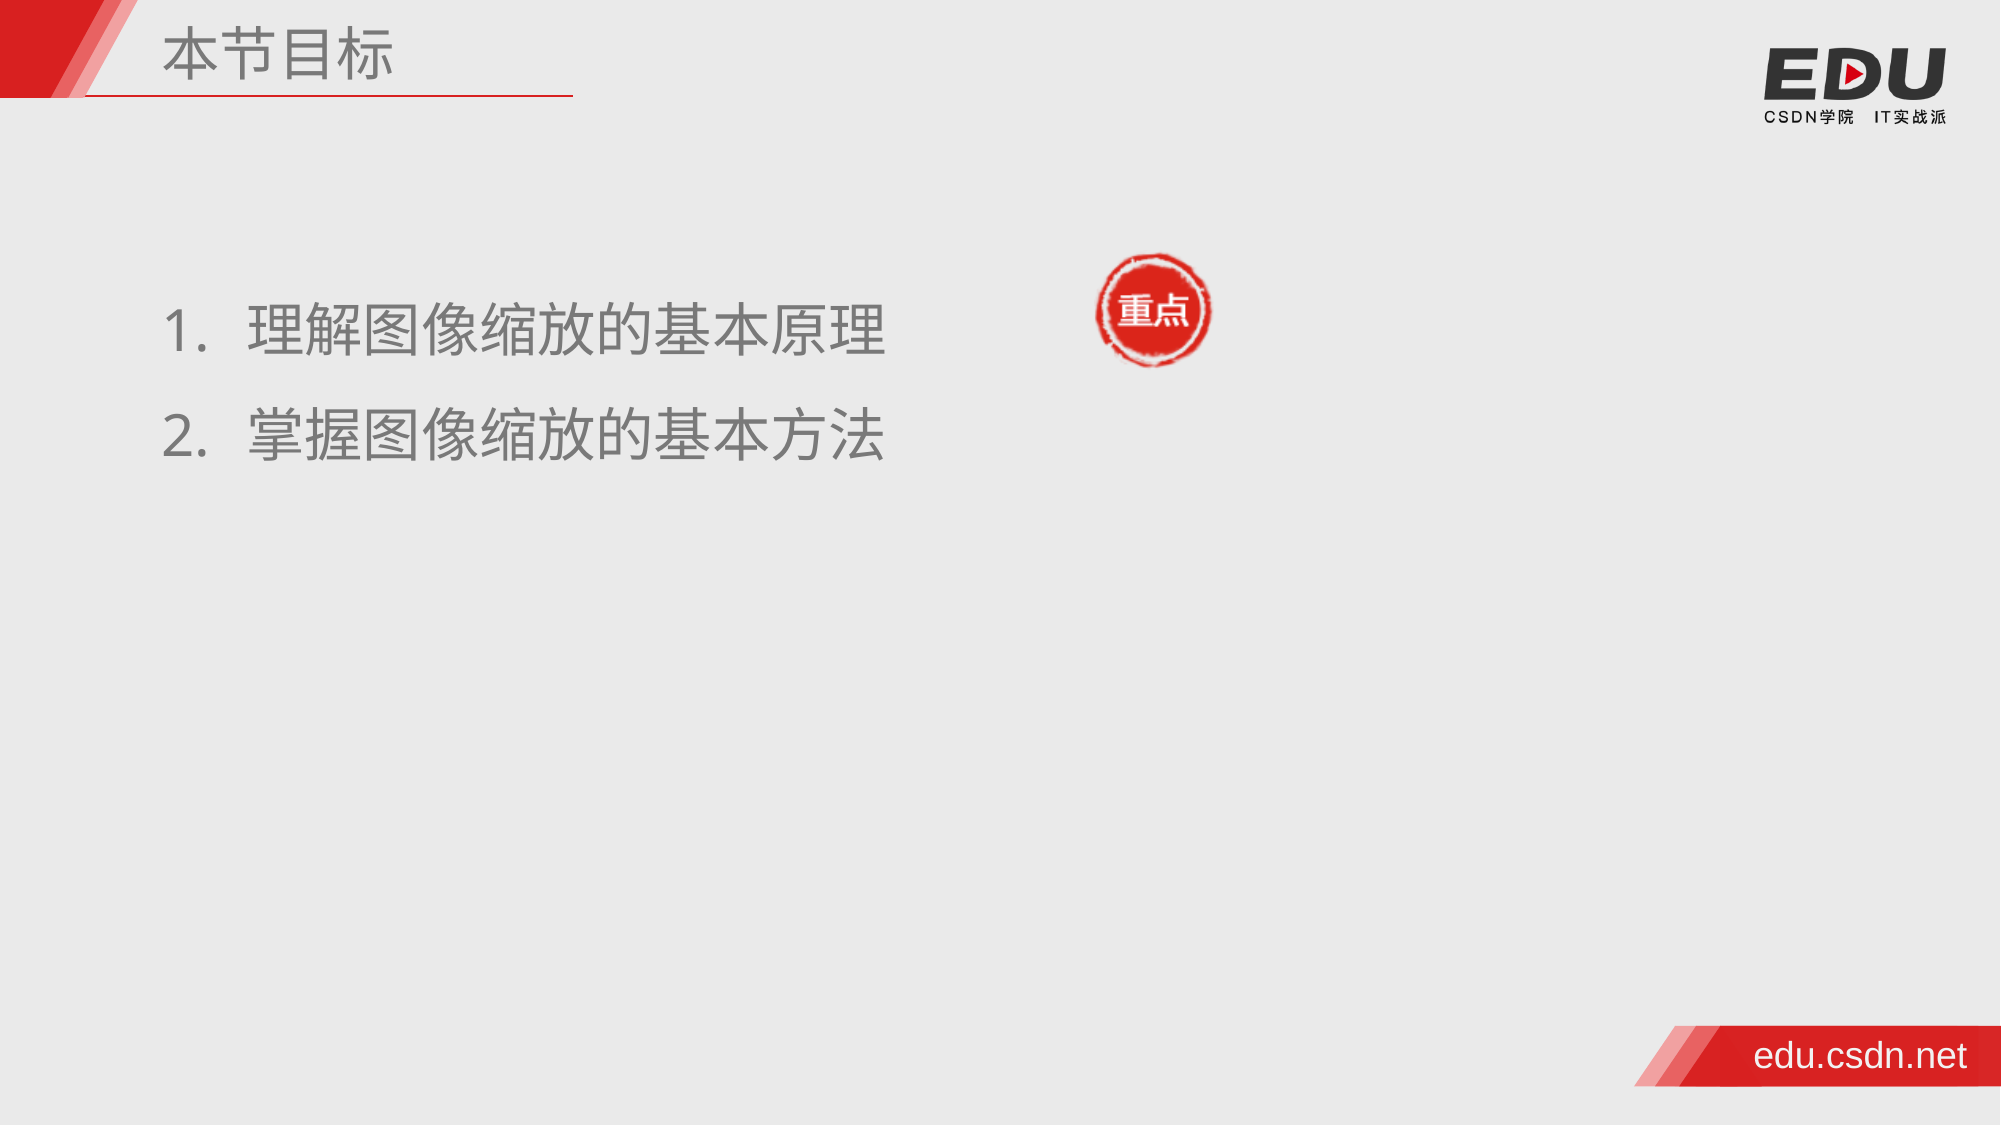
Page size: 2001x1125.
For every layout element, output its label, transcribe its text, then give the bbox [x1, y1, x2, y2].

text_box 本节目标 [154, 17, 809, 96]
picture [1094, 250, 1214, 371]
picture [1761, 42, 1948, 128]
text_box 理解图像缩放的基本原理 掌握图像缩放的基本方法 [154, 250, 1130, 476]
